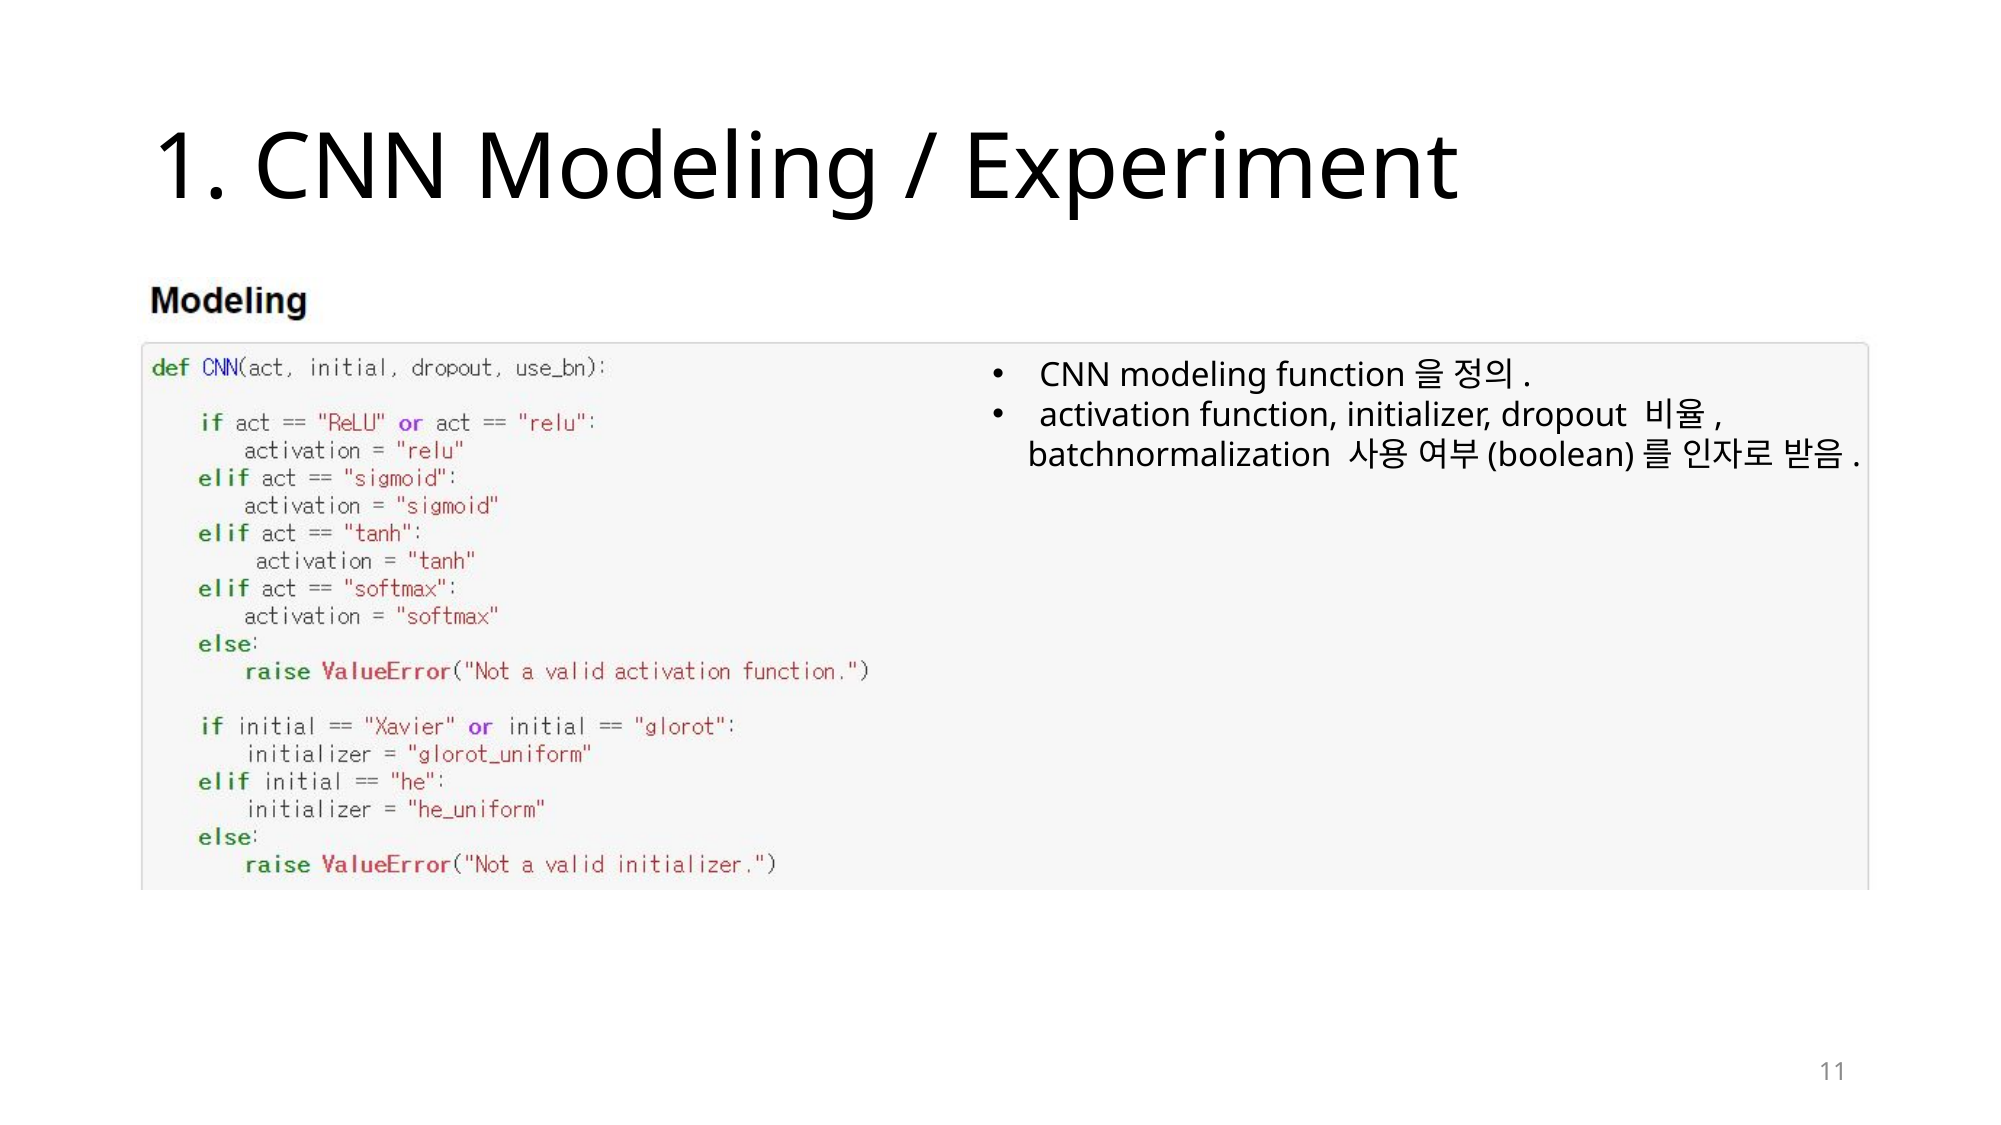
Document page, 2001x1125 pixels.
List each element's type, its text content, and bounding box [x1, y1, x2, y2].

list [137, 277, 1878, 890]
title 1. CNN Modeling / Experiment [137, 59, 1863, 277]
slide_number 11 [1412, 1042, 1863, 1103]
